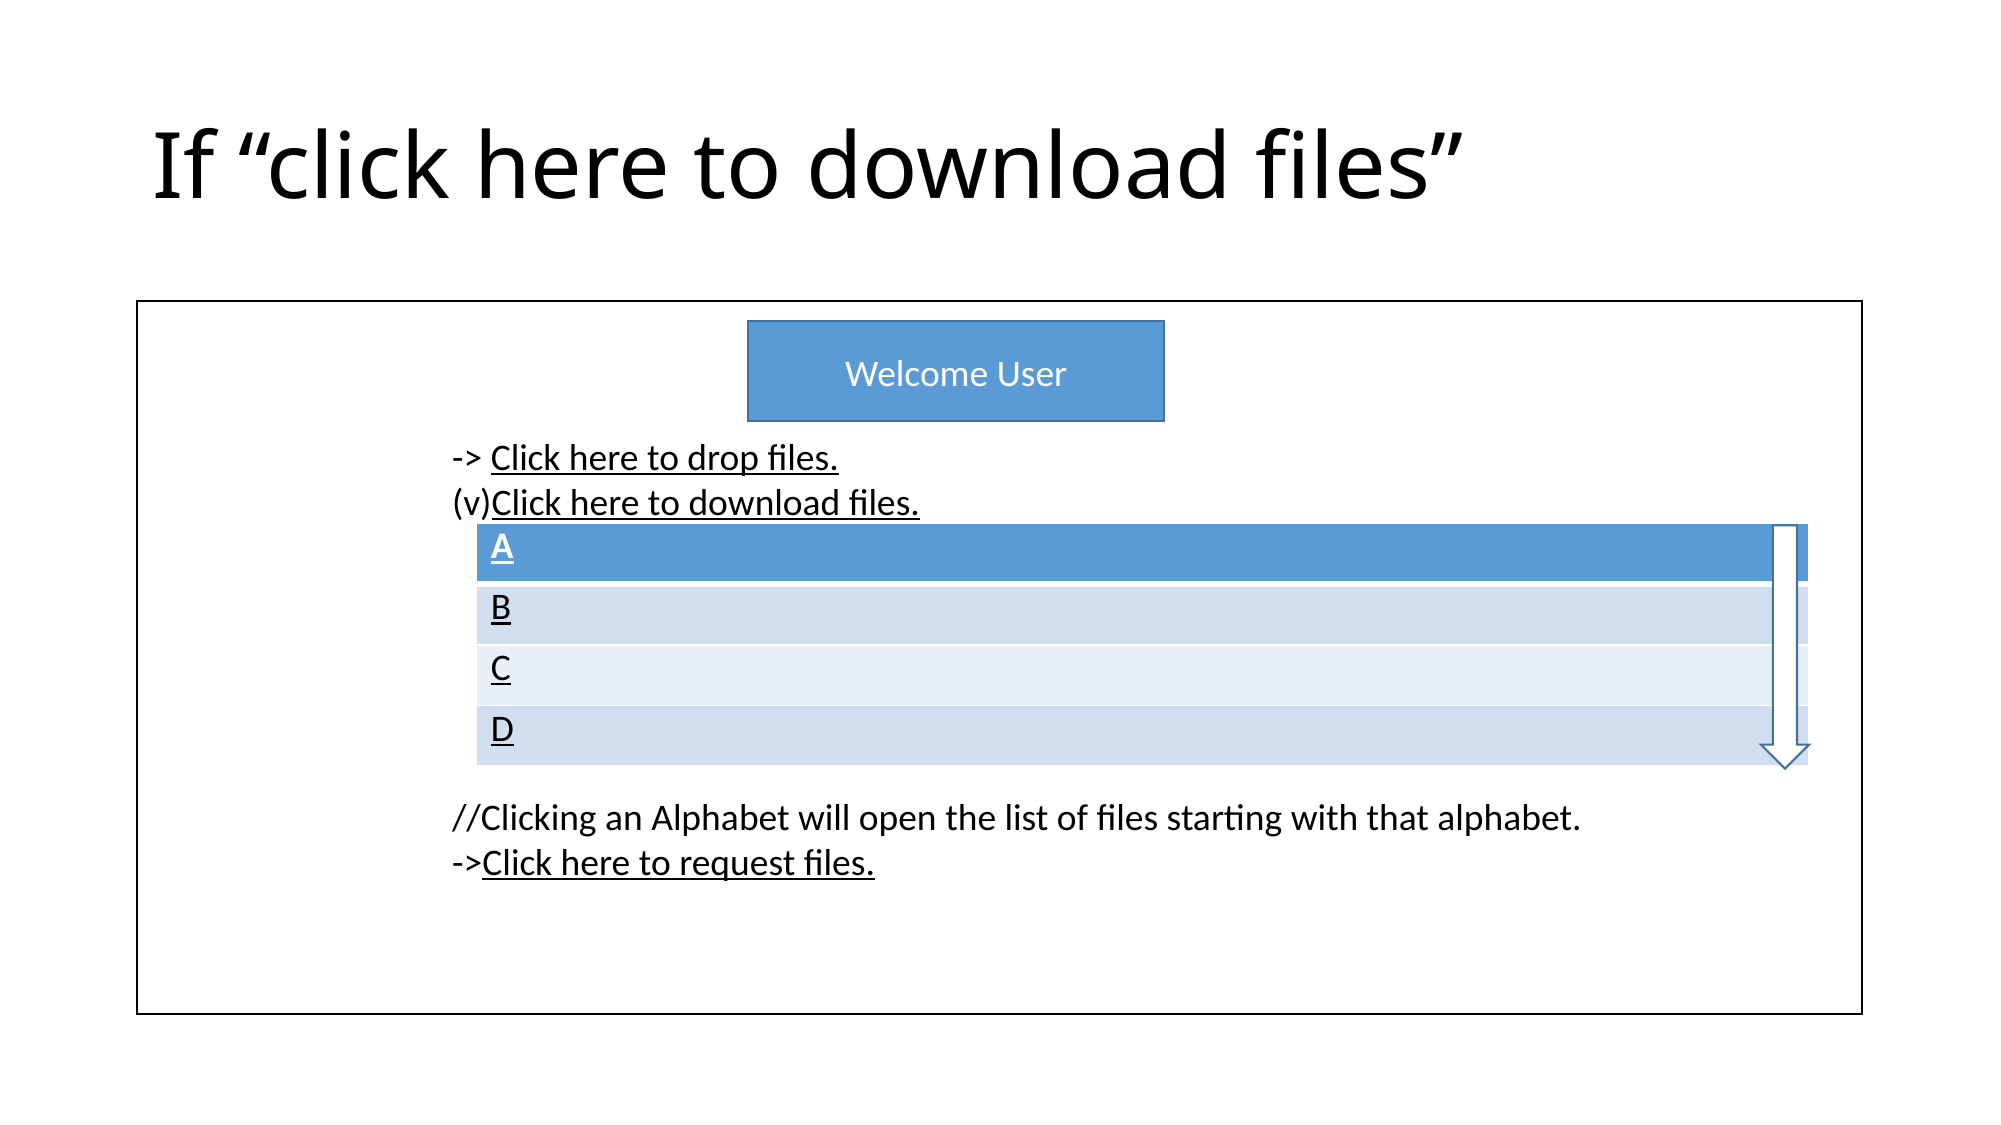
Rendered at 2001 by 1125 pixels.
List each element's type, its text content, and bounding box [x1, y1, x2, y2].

table_cell B [1799, 587, 1808, 644]
table_cell D [1799, 706, 1808, 743]
text_box Welcome User [747, 320, 1165, 422]
text_box [1758, 524, 1812, 771]
table_cell C [477, 646, 1771, 705]
table_cell D [477, 706, 1778, 765]
table_header A [477, 524, 1771, 581]
text_box -> Click here to drop files. (v)Click here to download files. //Clicking an Alphabet will open the list of files starting with that alphabet. ->Click here to request files. [136, 300, 1863, 1015]
title If “click here to download files” [137, 59, 1863, 278]
table_cell D [1792, 749, 1808, 765]
table_cell C [1799, 646, 1808, 705]
table_header A [1799, 524, 1808, 581]
table_cell B [477, 587, 1771, 644]
